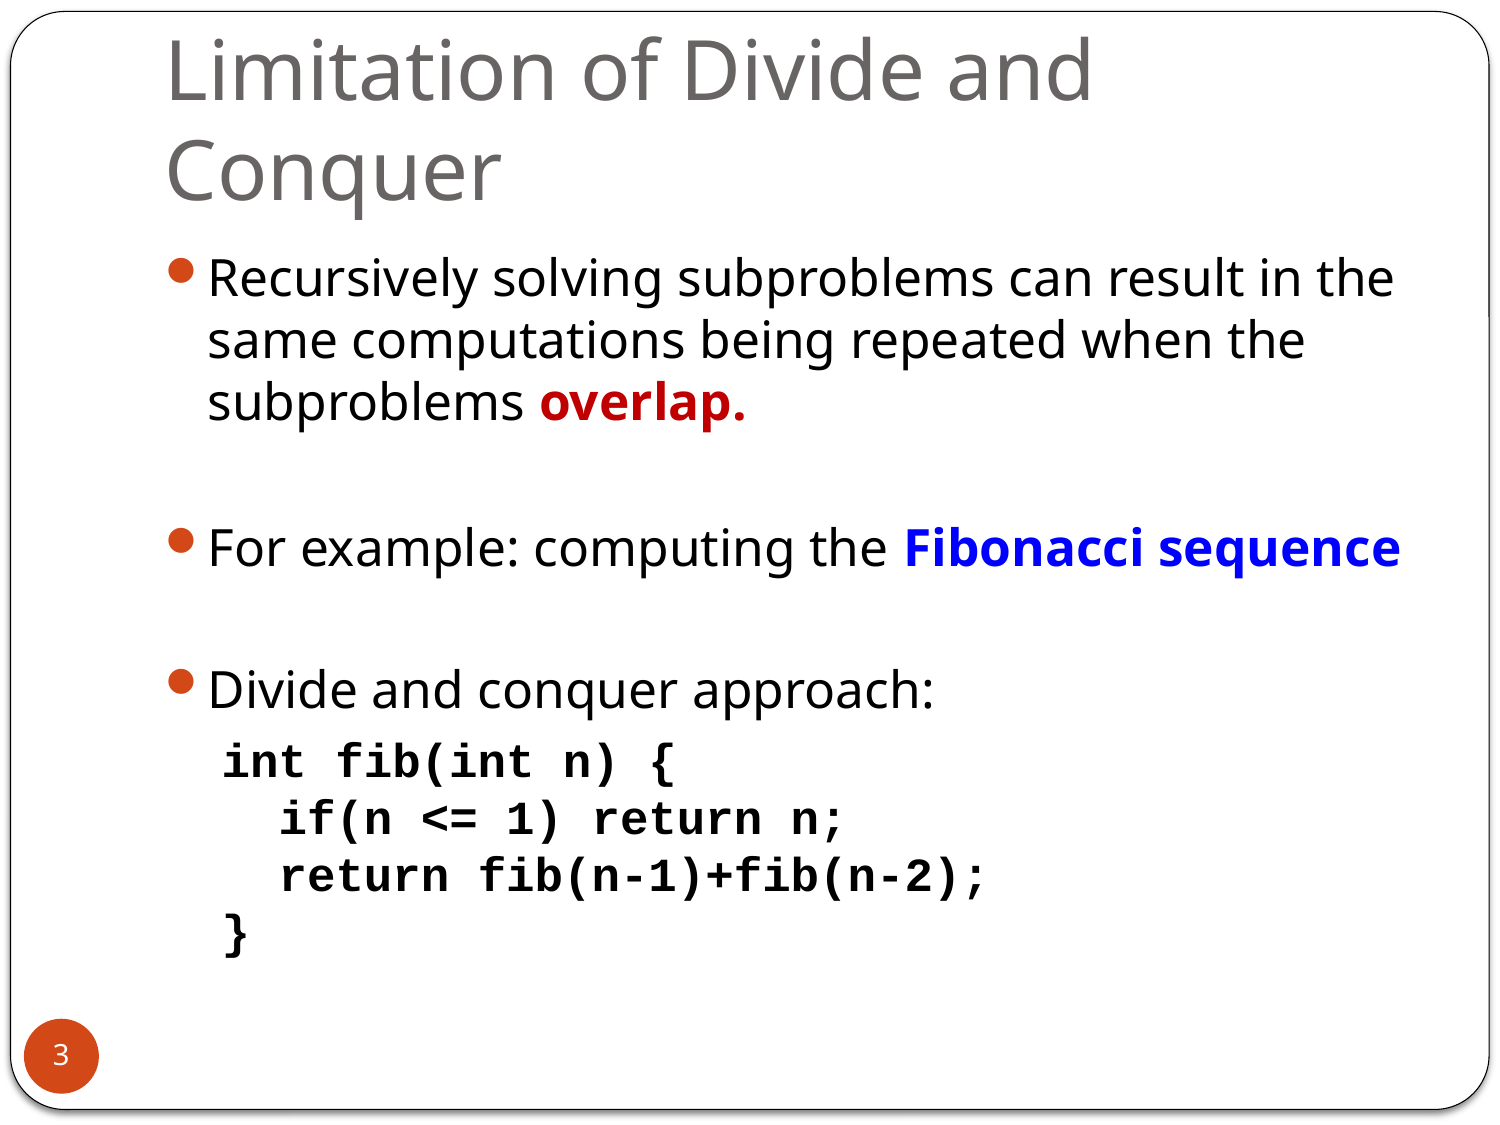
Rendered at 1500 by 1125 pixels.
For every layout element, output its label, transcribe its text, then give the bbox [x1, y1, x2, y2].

slide_number 3 [23, 1018, 99, 1094]
title Limitation of Divide and Conquer [150, 45, 1425, 233]
